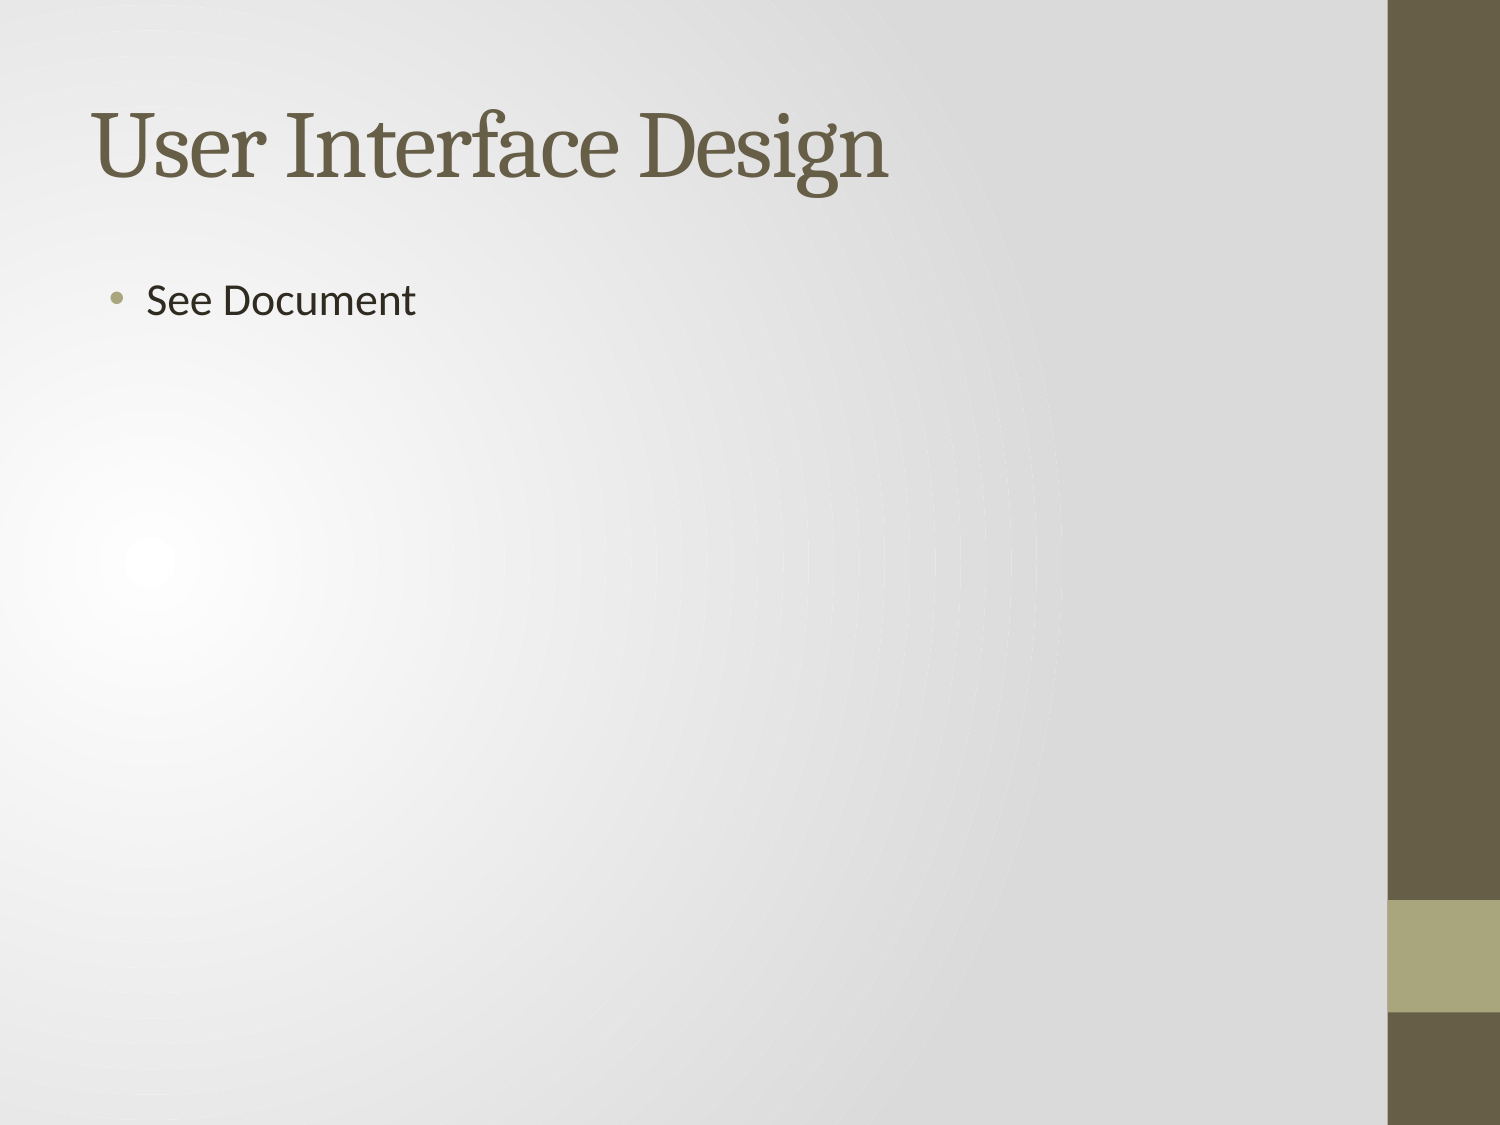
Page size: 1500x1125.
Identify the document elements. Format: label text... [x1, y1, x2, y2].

list See Document [75, 262, 1325, 1050]
title User Interface Design [75, 45, 1325, 233]
